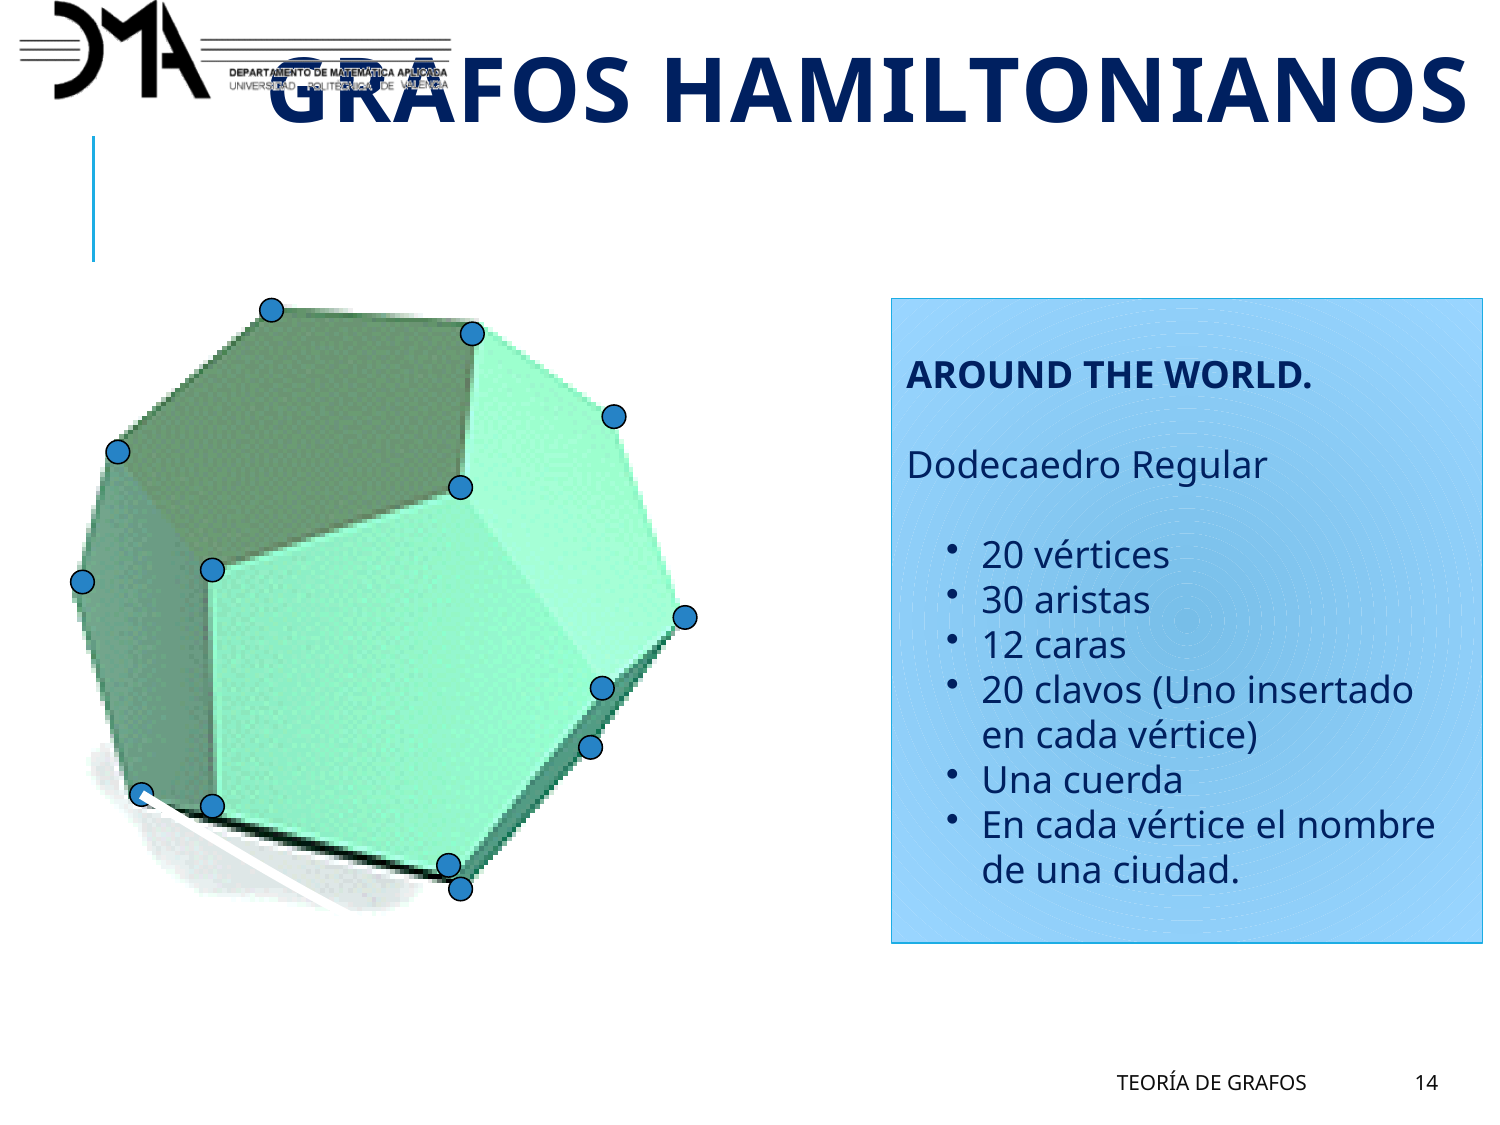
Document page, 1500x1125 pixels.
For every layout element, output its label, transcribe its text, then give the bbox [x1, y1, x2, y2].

footer Teoría de Grafos [595, 1061, 1322, 1107]
slide_number 14 [1333, 1061, 1454, 1107]
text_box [0, 262, 774, 988]
picture [17, 0, 455, 103]
text_box AROUND THE WORLD. Dodecaedro Regular 20 vértices 30 aristas 12 caras 20 clavos (Uno insertado en cada vértice) Una cuerda En cada vértice el nombre de una ciudad. [891, 298, 1483, 944]
title GRAFOS HAMILTONIANOS [136, 45, 1487, 147]
